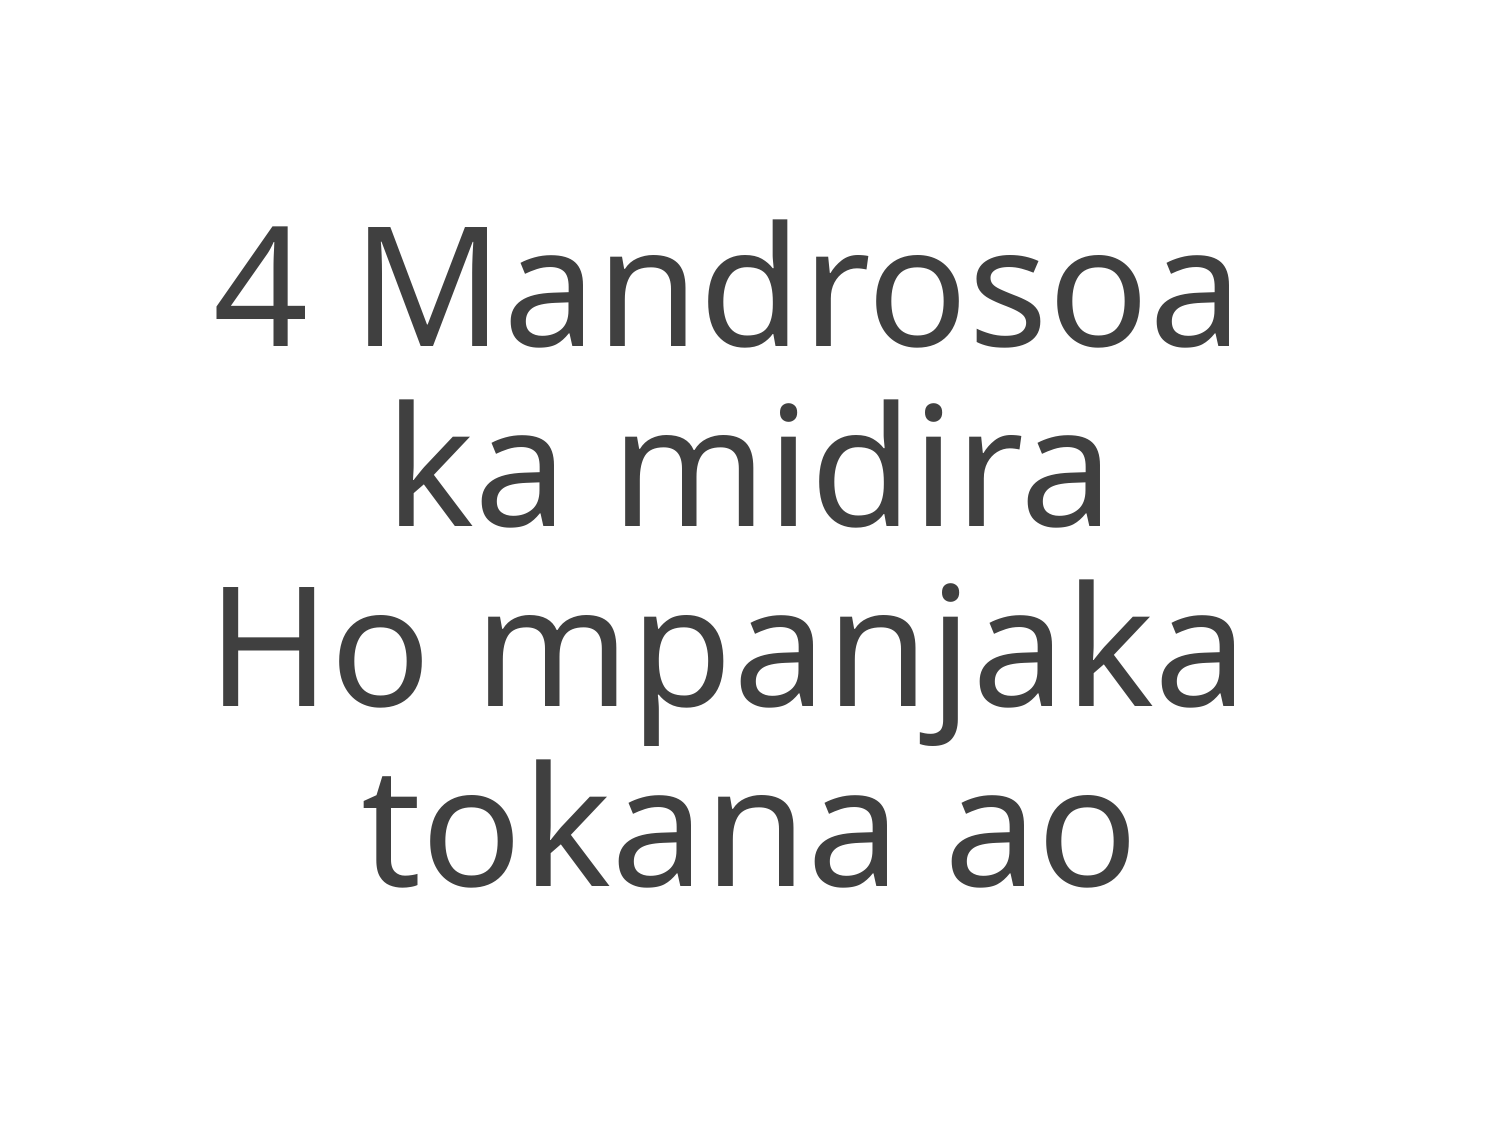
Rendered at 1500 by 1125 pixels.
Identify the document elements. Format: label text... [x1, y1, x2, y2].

title 4 Mandrosoa ka midira Ho mpanjaka tokana ao [0, 453, 1500, 672]
